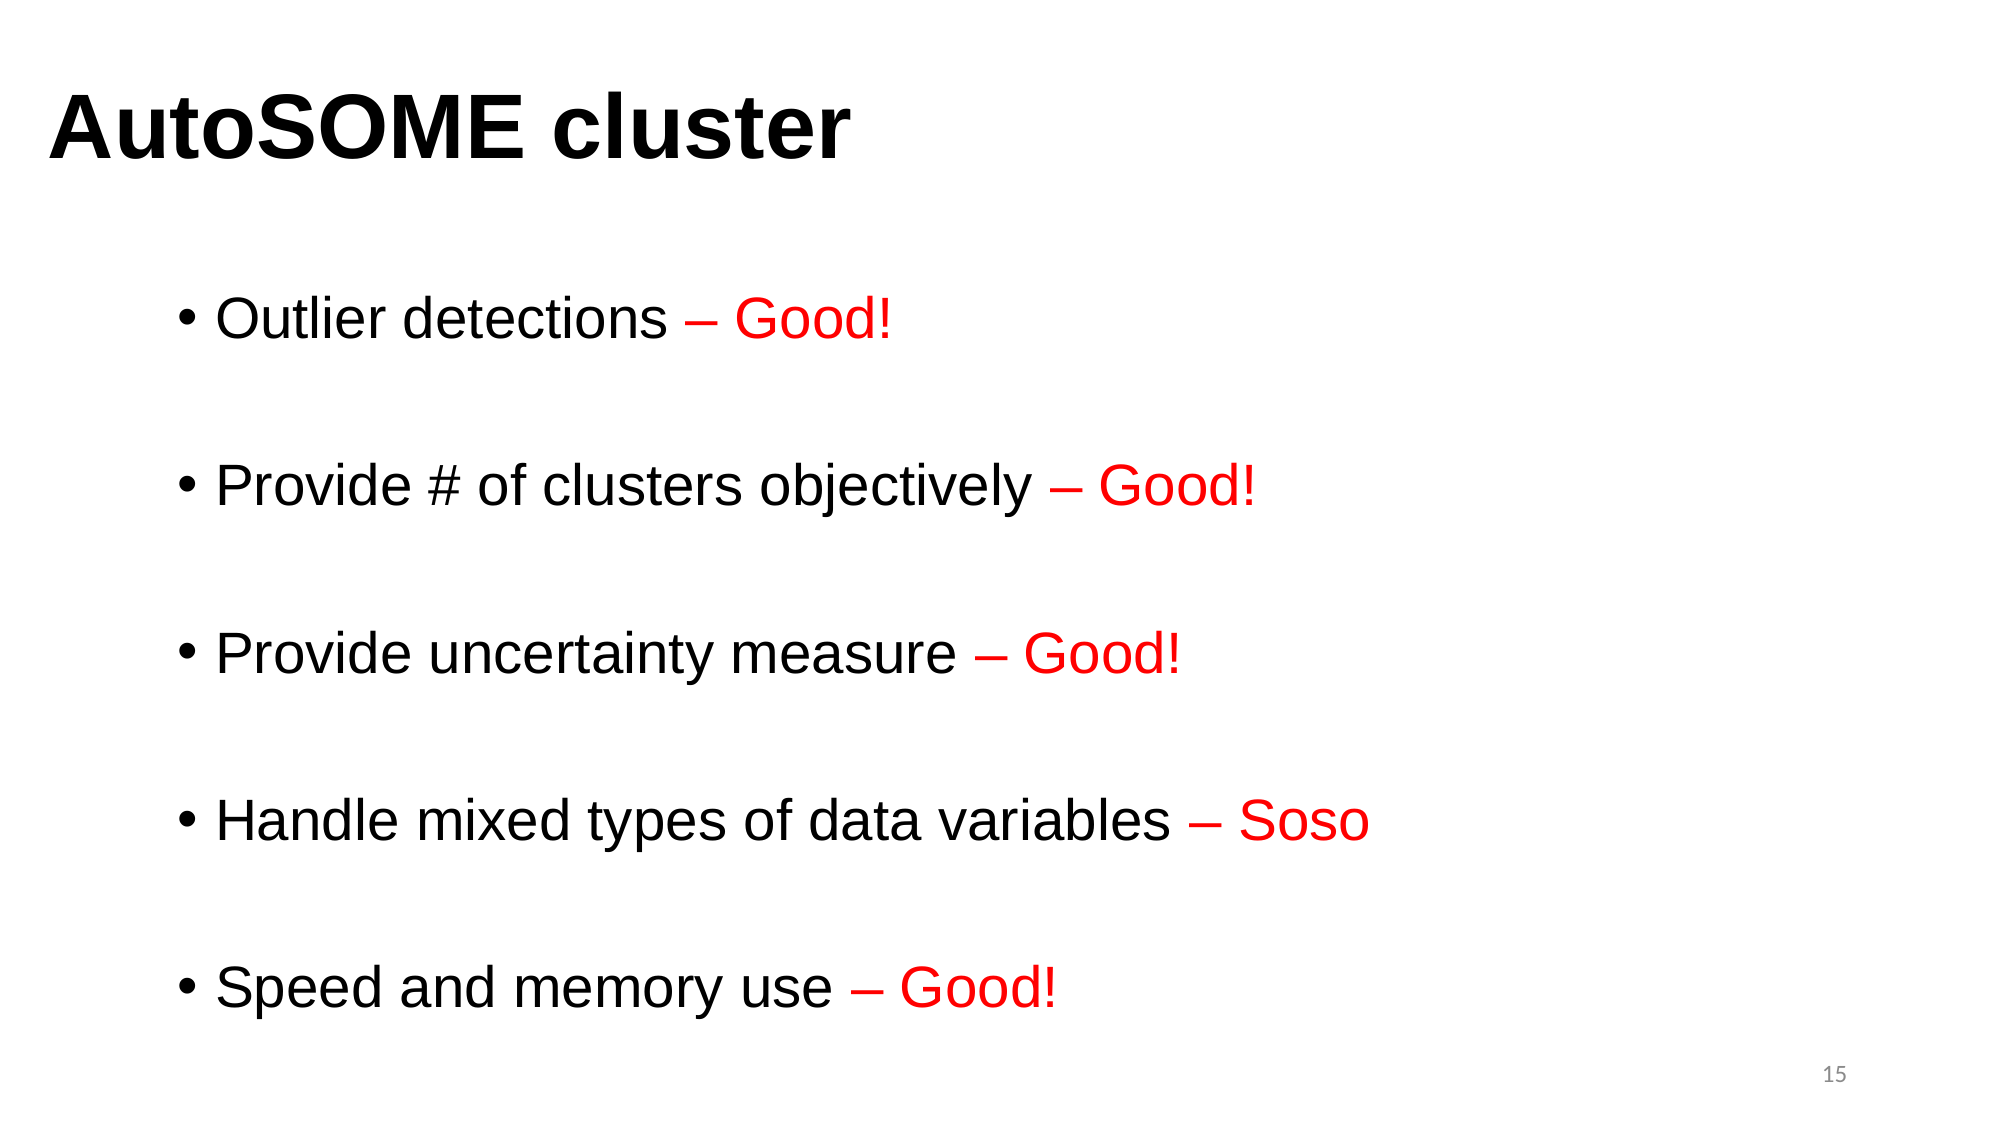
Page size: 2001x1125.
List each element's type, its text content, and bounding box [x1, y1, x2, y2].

slide_number 15 [1412, 1042, 1863, 1103]
text_box AutoSOME cluster [32, 20, 1758, 238]
text_box Outlier detections – Good! Provide # of clusters objectively – Good! Provide uncertainty measure – Good! Handle mixed types of data variables – Soso Speed and memory use – Good! [162, 280, 1888, 1039]
